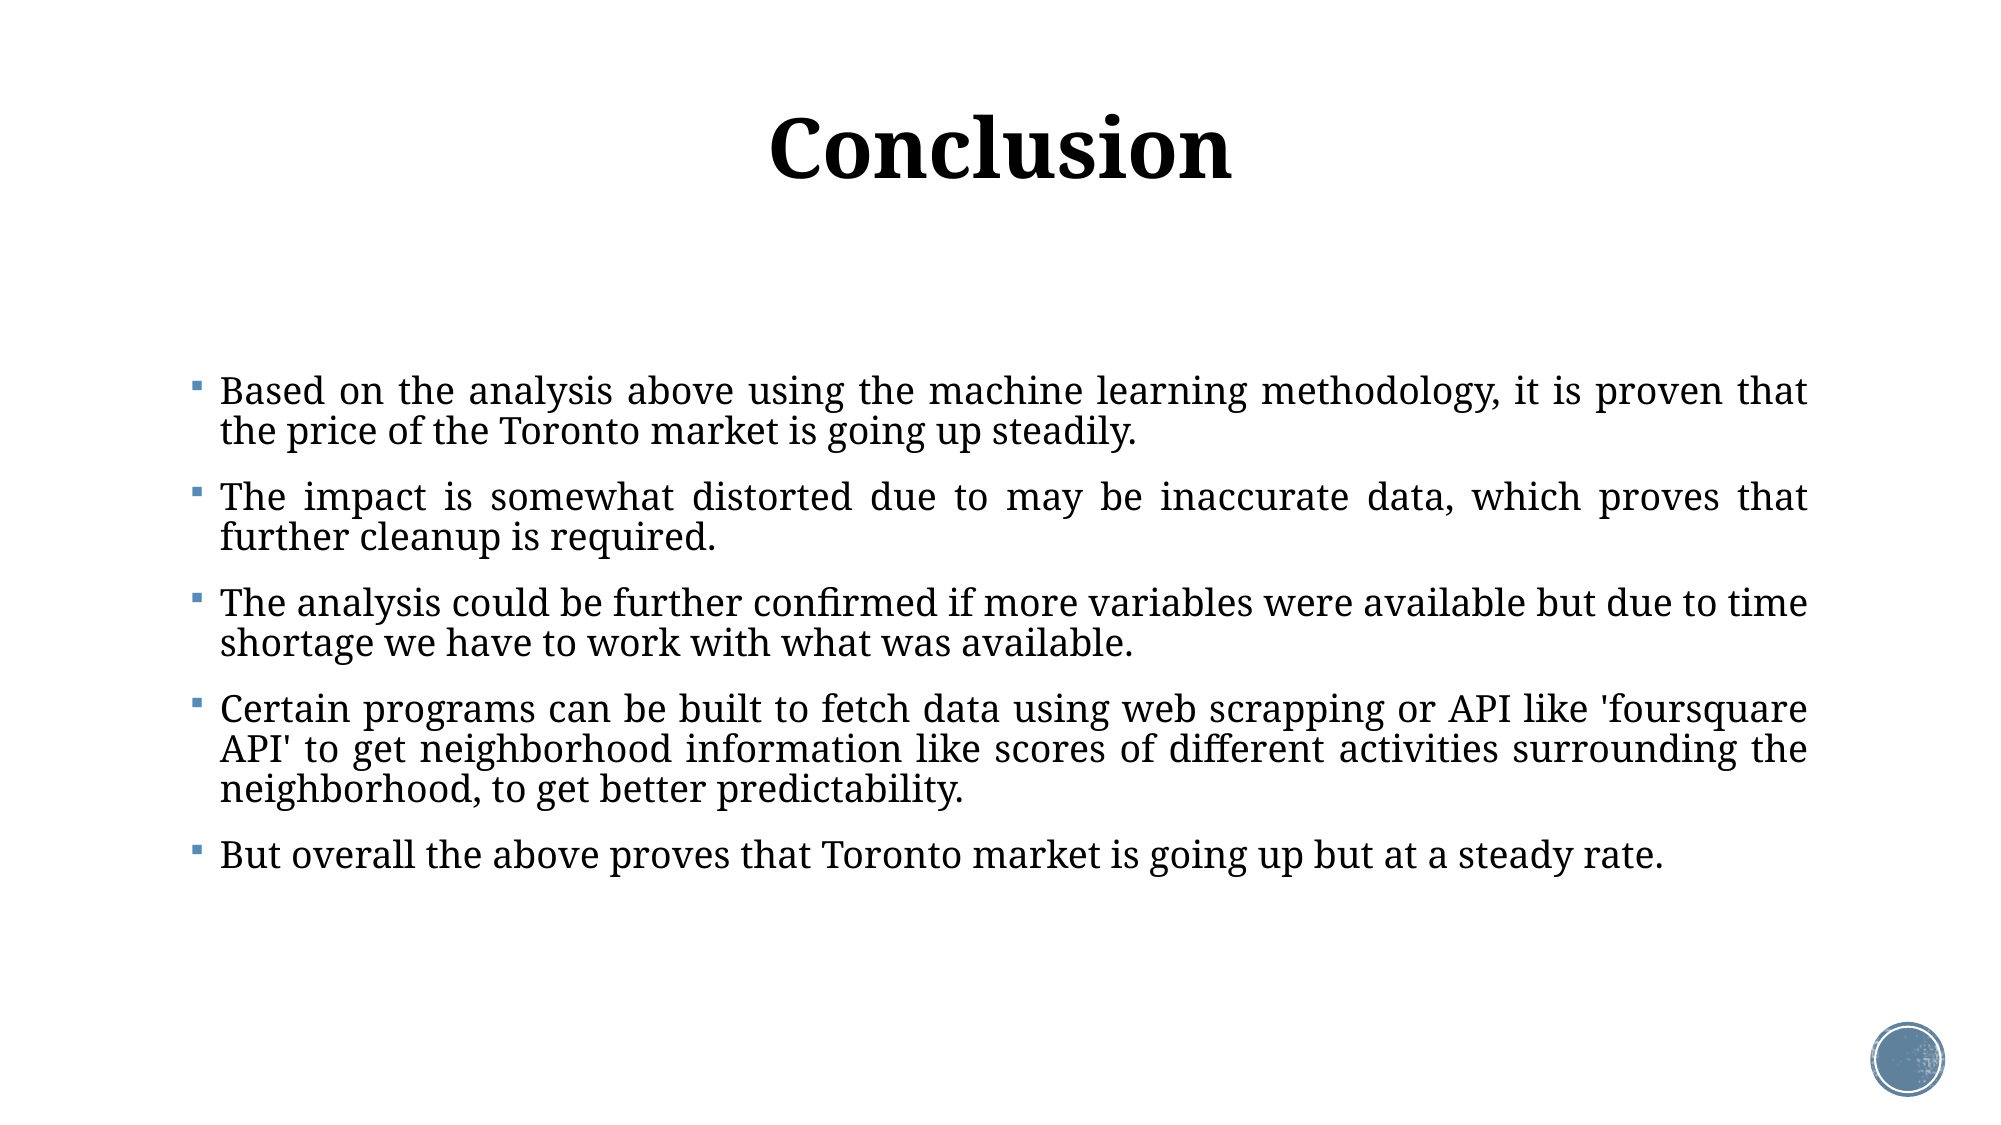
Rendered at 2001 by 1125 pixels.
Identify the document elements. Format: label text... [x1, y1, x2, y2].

title Conclusion [175, 79, 1826, 344]
list Based on the analysis above using the machine learning methodology, it is proven that the price of the Toronto market is going up steadily. The impact is somewhat distorted due to may be inaccurate data, which proves that further cleanup is required. The analysis could be further confirmed if more variables were available but due to time shortage we have to work with what was available. Certain programs can be built to fetch data using web scrapping or API like 'foursquare API' to get neighborhood information like scores of different activities surrounding the neighborhood, to get better predictability. But overall the above proves that Toronto market is going up but at a steady rate. [174, 364, 1825, 1029]
